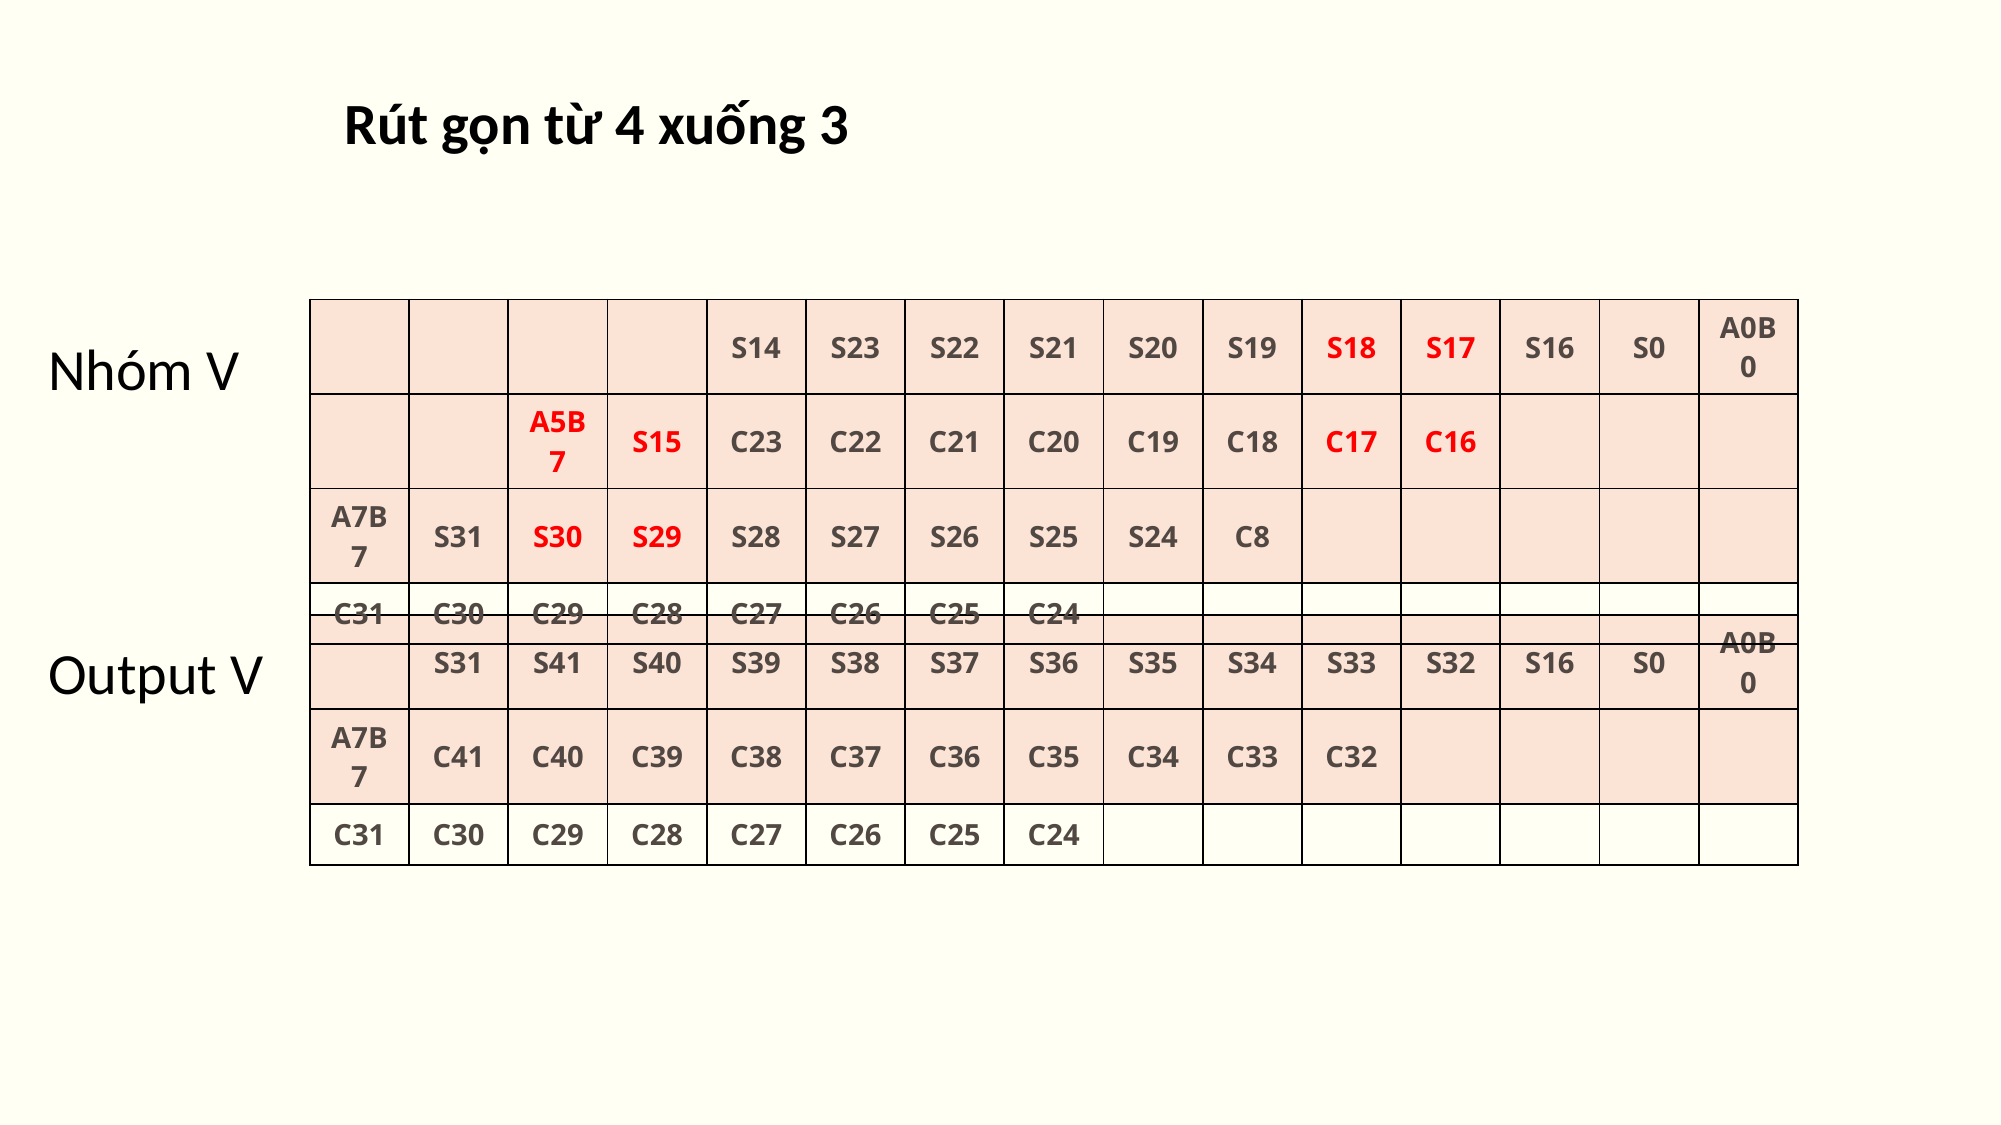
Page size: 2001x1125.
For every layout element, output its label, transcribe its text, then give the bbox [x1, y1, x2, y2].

table_cell C28 [608, 805, 706, 864]
table_header S16 [1501, 645, 1599, 708]
table_cell [1501, 395, 1599, 488]
table_cell C40 [509, 710, 607, 803]
table_cell C35 [1005, 710, 1103, 803]
table_cell C27 [708, 805, 805, 864]
table_cell [1600, 395, 1698, 488]
table_cell C23 [708, 395, 805, 488]
table_header S23 [807, 300, 904, 393]
table_header [341, 645, 408, 708]
table_header S22 [906, 300, 1003, 393]
table_cell C20 [1005, 395, 1103, 488]
table_cell C29 [509, 584, 607, 643]
table_header S31 [410, 645, 507, 708]
table_cell A5B7 [509, 395, 607, 488]
table_cell S24 [1104, 489, 1202, 582]
table_cell C16 [1402, 395, 1499, 488]
table_cell C26 [807, 805, 904, 864]
table_cell C36 [906, 710, 1003, 803]
table_header S35 [1104, 645, 1202, 708]
table_cell [1600, 489, 1698, 582]
table_cell C25 [906, 584, 1003, 643]
table_cell C8 [1204, 489, 1301, 582]
table_cell S26 [906, 489, 1003, 582]
table_cell [311, 395, 408, 488]
table_header S41 [509, 645, 607, 708]
table_cell S28 [708, 489, 805, 582]
text_box Rút gọn từ 4 xuống 3 [329, 78, 1000, 164]
table_cell C25 [906, 805, 1003, 864]
table_header S40 [608, 645, 706, 708]
table_cell [1303, 584, 1400, 643]
table_cell [1600, 805, 1698, 864]
table_cell C30 [410, 805, 507, 864]
table_header S34 [1204, 645, 1301, 708]
table_cell [1600, 710, 1698, 803]
table_cell C41 [410, 710, 507, 803]
table_header S21 [1005, 300, 1103, 393]
table_cell C22 [807, 395, 904, 488]
table_header S18 [1303, 300, 1400, 393]
table_cell S25 [1005, 489, 1103, 582]
table_cell C26 [807, 584, 904, 643]
table_header S33 [1303, 645, 1400, 708]
table_header S0 [1600, 645, 1698, 708]
table_cell C19 [1104, 395, 1202, 488]
table_header S36 [1005, 645, 1103, 708]
table_cell A7B7 [311, 489, 408, 582]
table_header S37 [906, 645, 1003, 708]
table_cell [410, 395, 507, 488]
table_header S39 [708, 645, 805, 708]
table_cell [1501, 805, 1599, 864]
table_cell [1600, 584, 1698, 643]
table_cell C32 [1303, 710, 1400, 803]
table_cell C24 [1005, 805, 1103, 864]
table_cell C24 [1005, 584, 1103, 643]
table_cell [1303, 805, 1400, 864]
table_cell [1303, 489, 1400, 582]
table_cell C33 [1204, 710, 1301, 803]
table_cell C39 [608, 710, 706, 803]
table_header [410, 300, 507, 393]
text_box Nhóm V [33, 324, 341, 410]
table_header A0B0 [1700, 645, 1797, 708]
table_cell C31 [311, 805, 408, 864]
table_cell [1104, 805, 1202, 864]
table_cell C31 [311, 584, 408, 643]
table_cell [1204, 805, 1301, 864]
table_cell S29 [608, 489, 706, 582]
table_cell [1402, 489, 1499, 582]
table_header S17 [1402, 300, 1499, 393]
table_cell [1501, 489, 1599, 582]
table_cell C21 [906, 395, 1003, 488]
table_cell C28 [608, 584, 706, 643]
table_header [509, 300, 607, 393]
table_header S32 [1402, 645, 1499, 708]
table_header S19 [1204, 300, 1301, 393]
table_cell C37 [807, 710, 904, 803]
table_cell [1700, 805, 1797, 864]
table_cell [1700, 584, 1797, 643]
table_cell [1700, 395, 1797, 488]
table_cell S15 [608, 395, 706, 488]
table_header S38 [807, 645, 904, 708]
table_header S0 [1600, 300, 1698, 393]
table_cell S27 [807, 489, 904, 582]
table_cell [1104, 584, 1202, 643]
table_header S20 [1104, 300, 1202, 393]
table_cell C29 [509, 805, 607, 864]
table_header [608, 300, 706, 393]
table_cell C34 [1104, 710, 1202, 803]
table_cell [1700, 489, 1797, 582]
table_cell [1402, 805, 1499, 864]
table_cell S30 [509, 489, 607, 582]
table_cell S31 [410, 489, 507, 582]
table_cell C18 [1204, 395, 1301, 488]
text_box Output V [33, 628, 341, 714]
table_header [311, 300, 408, 393]
table_cell [1402, 584, 1499, 643]
table_cell [1501, 710, 1599, 803]
table_header S16 [1501, 300, 1599, 393]
table_cell [1700, 710, 1797, 803]
table_cell [1501, 584, 1599, 643]
table_cell C17 [1303, 395, 1400, 488]
table_cell [1402, 710, 1499, 803]
table_cell C38 [708, 710, 805, 803]
table_header A0B0 [1700, 300, 1797, 393]
table_cell C30 [410, 584, 507, 643]
table_cell [1204, 584, 1301, 643]
table_cell C27 [708, 584, 805, 643]
table_cell A7B7 [311, 710, 408, 803]
table_header S14 [708, 300, 805, 393]
